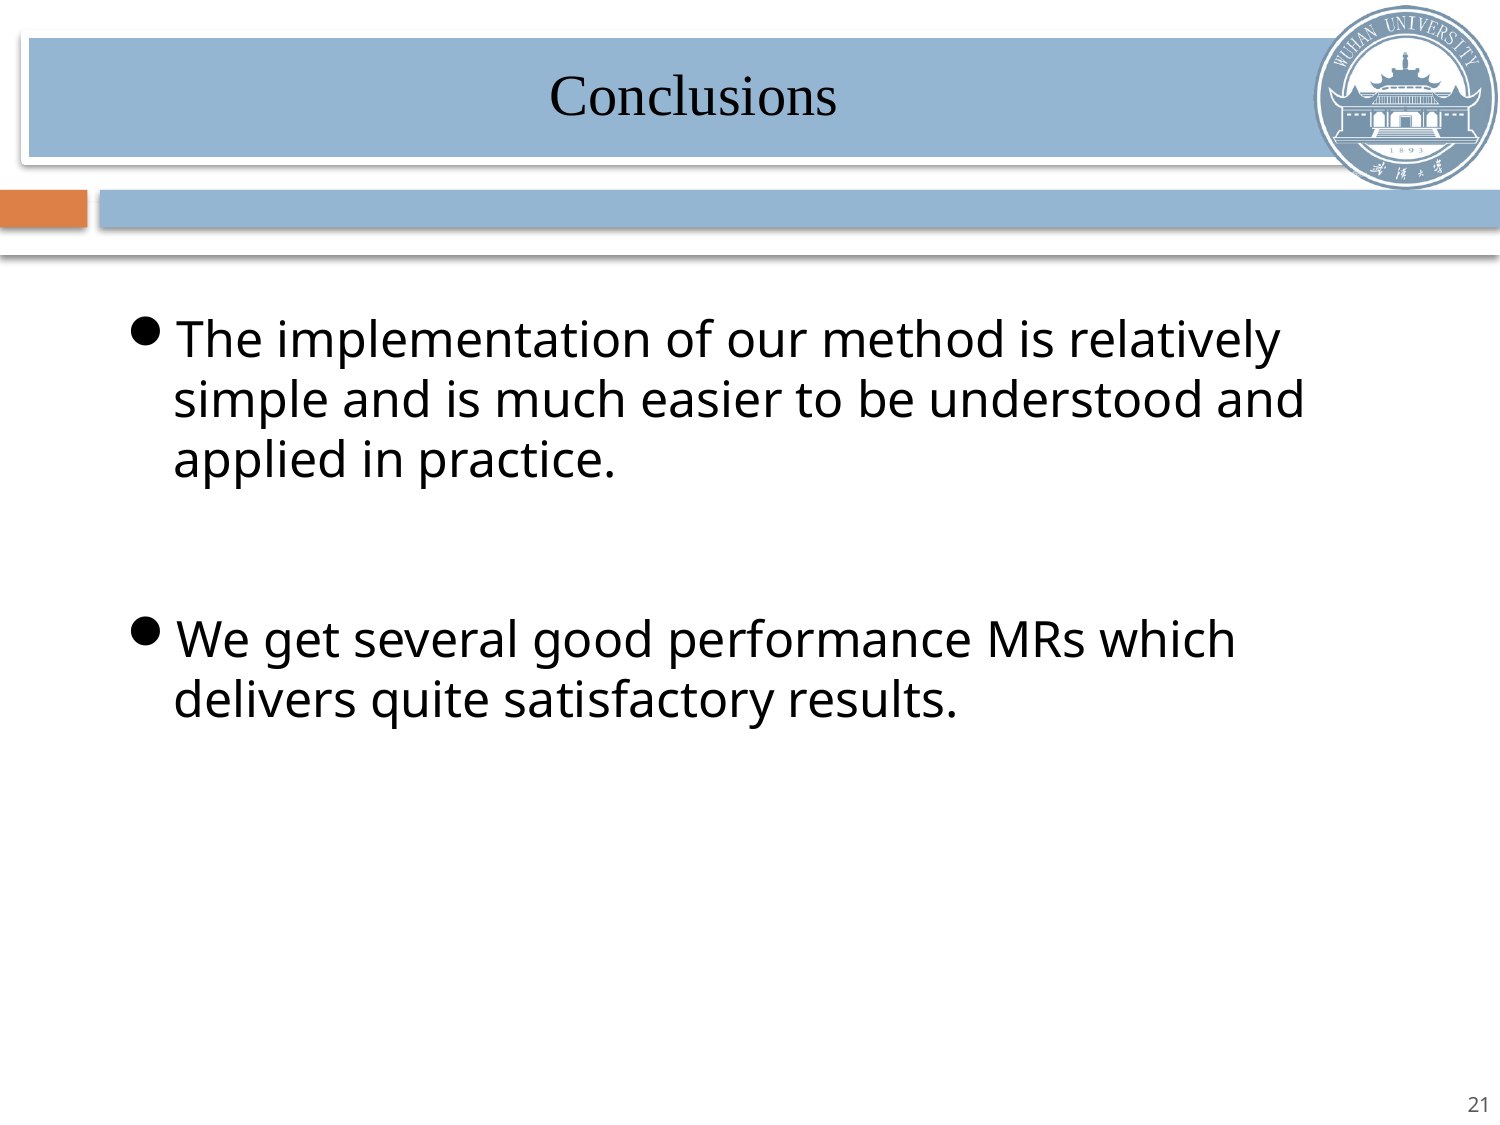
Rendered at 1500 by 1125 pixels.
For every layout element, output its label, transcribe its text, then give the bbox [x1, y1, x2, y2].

text_box Conclusions [28, 49, 1307, 135]
picture [1313, 5, 1499, 190]
text_box 21 [1452, 1084, 1500, 1125]
text_box [21, 30, 1307, 165]
text_box The implementation of our method is relatively simple and is much easier to be understood and applied in practice. We get several good performance MRs which delivers quite satisfactory results. [112, 299, 1388, 735]
